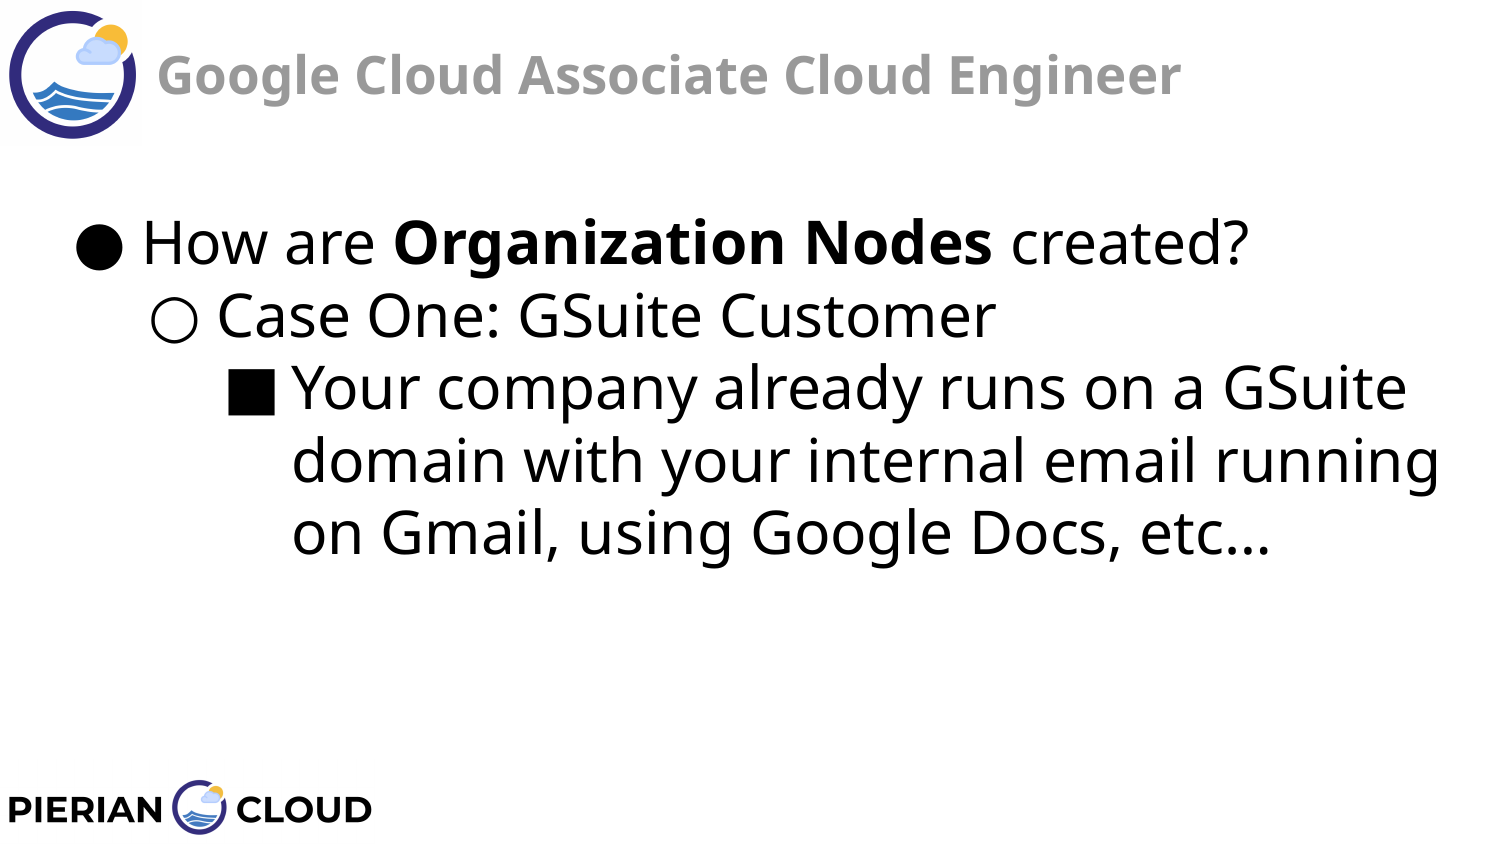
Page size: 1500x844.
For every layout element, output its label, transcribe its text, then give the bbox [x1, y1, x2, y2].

picture [0, 758, 375, 844]
subtitle How are Organization Nodes created? Case One: GSuite Customer Your company already runs on a GSuite domain with your internal email running on Gmail, using Google Docs, etc… [51, 189, 1476, 750]
title Google Cloud Associate Cloud Engineer [146, 25, 1420, 120]
picture [0, 0, 142, 146]
